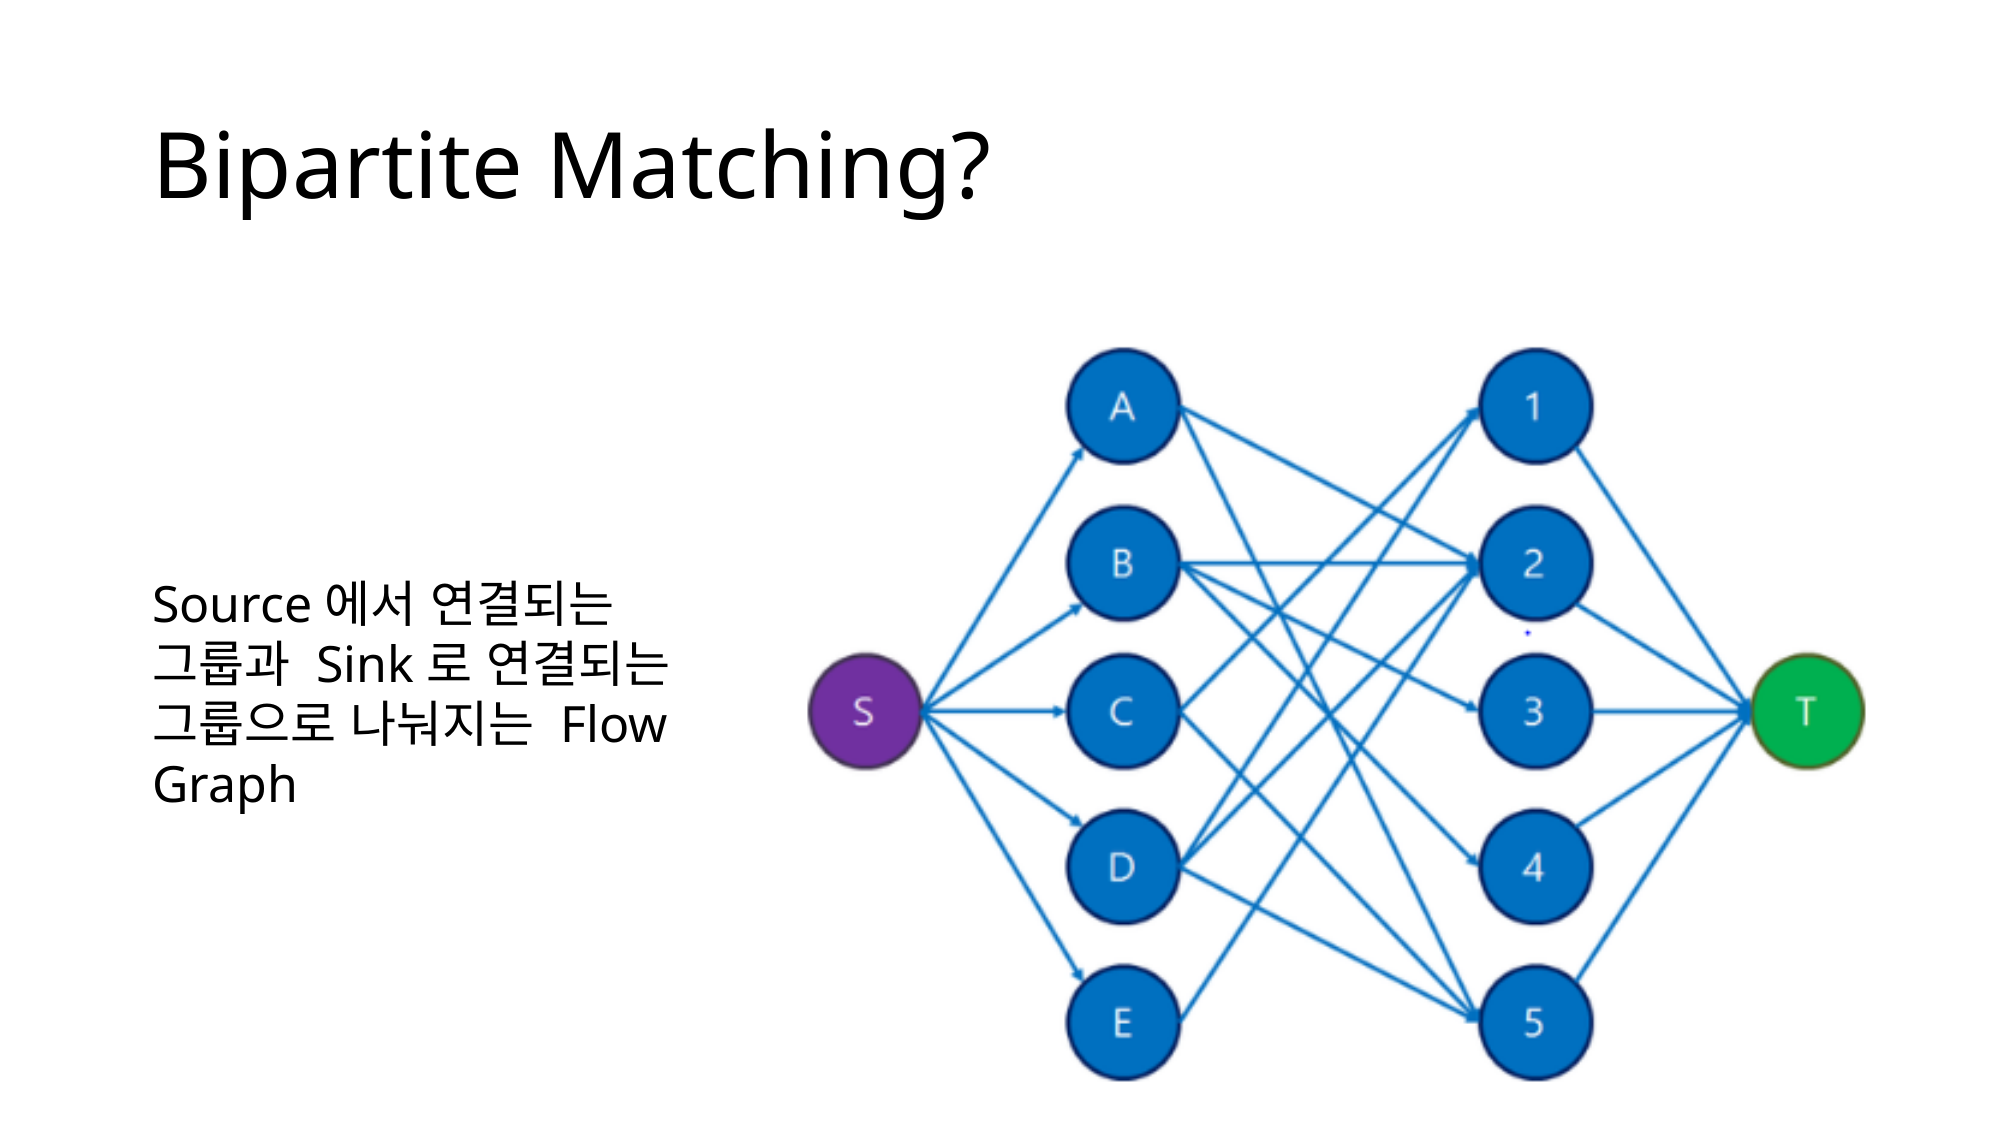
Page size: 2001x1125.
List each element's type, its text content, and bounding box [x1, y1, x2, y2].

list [770, 329, 1926, 1125]
text_box Source에서 연결되는 그룹과 Sink로 연결되는 그룹으로 나눠지는 Flow Graph [137, 564, 706, 820]
title Bipartite Matching? [137, 59, 1863, 278]
